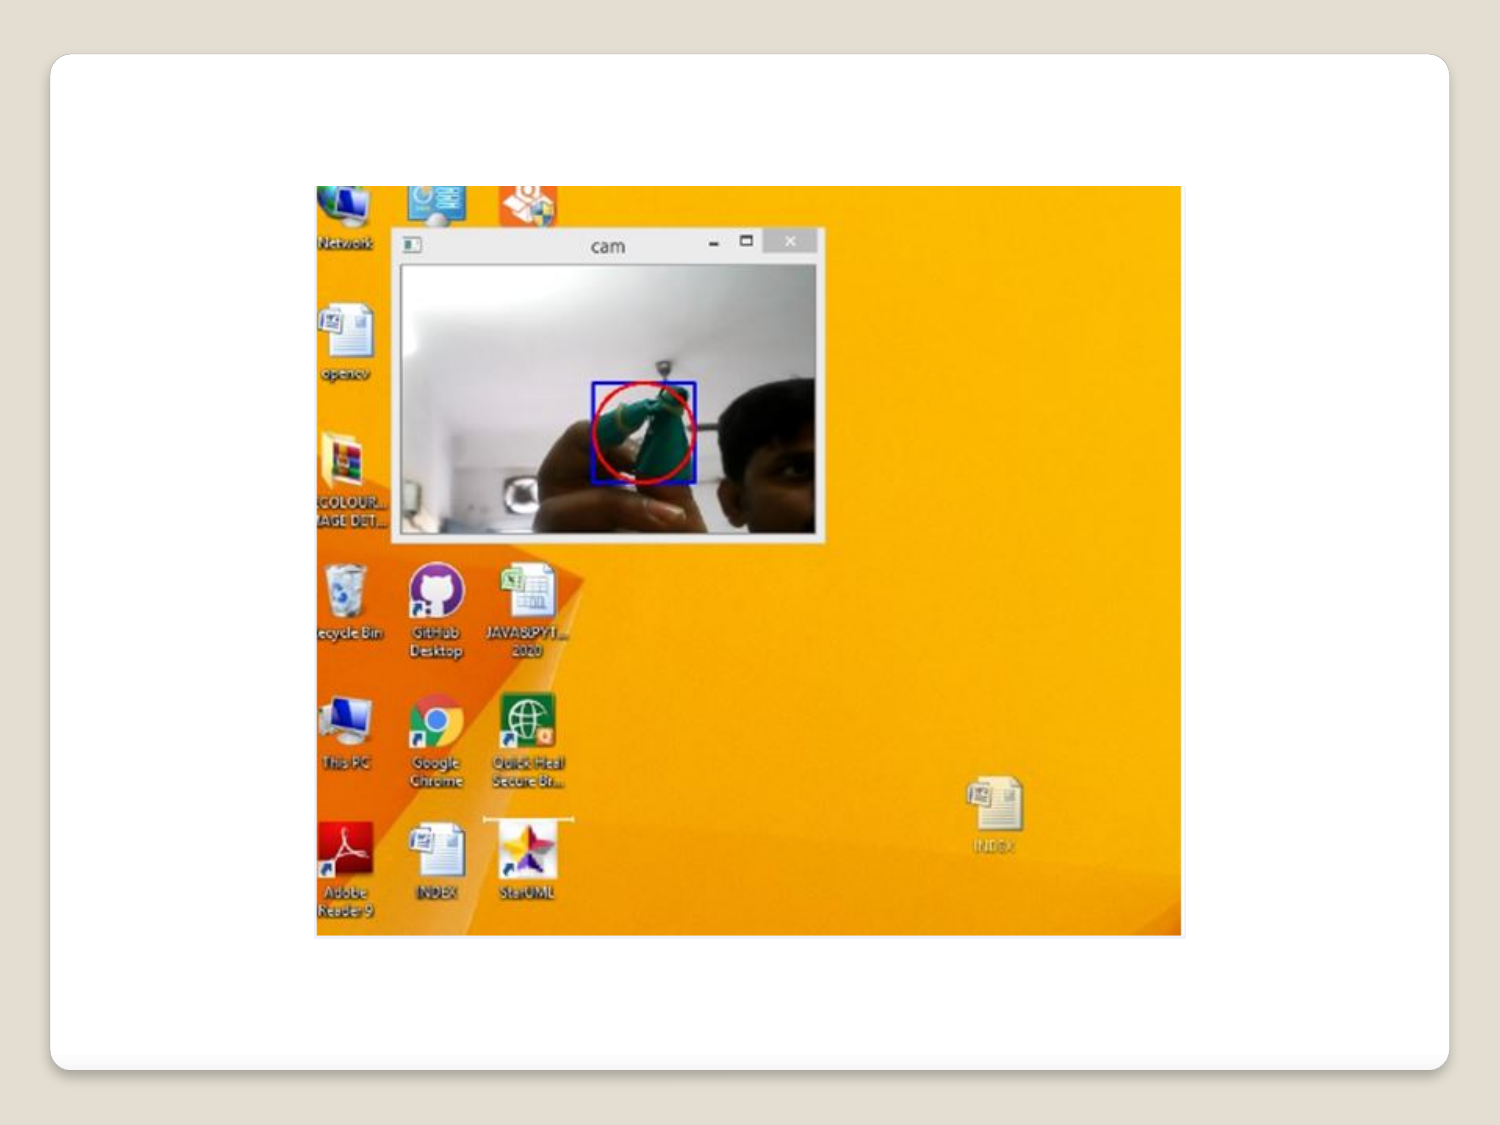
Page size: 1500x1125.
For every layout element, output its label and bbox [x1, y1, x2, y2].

picture [314, 186, 1186, 939]
